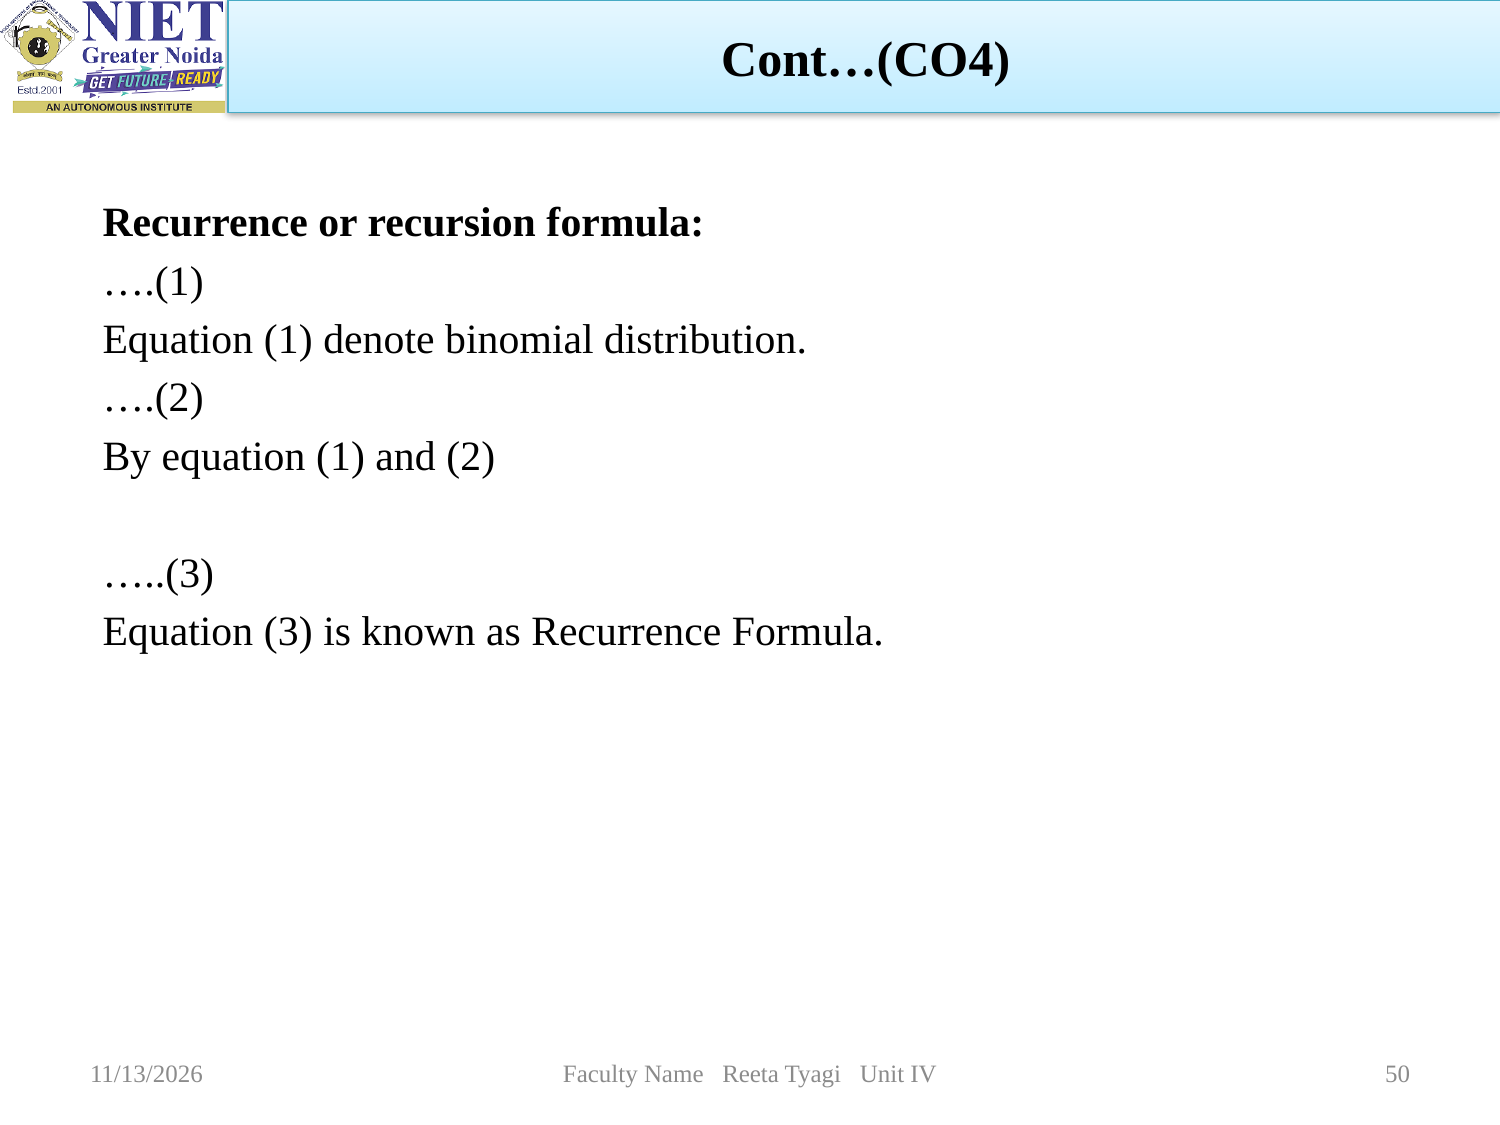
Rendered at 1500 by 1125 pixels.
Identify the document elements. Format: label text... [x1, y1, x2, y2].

picture [0, 0, 226, 113]
text_box Cont…(CO4) [227, 0, 1500, 113]
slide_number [75, 1042, 425, 1103]
slide_number 50 [1074, 1042, 1425, 1103]
footer Faculty Name Reeta Tyagi Unit IV [512, 1042, 988, 1103]
